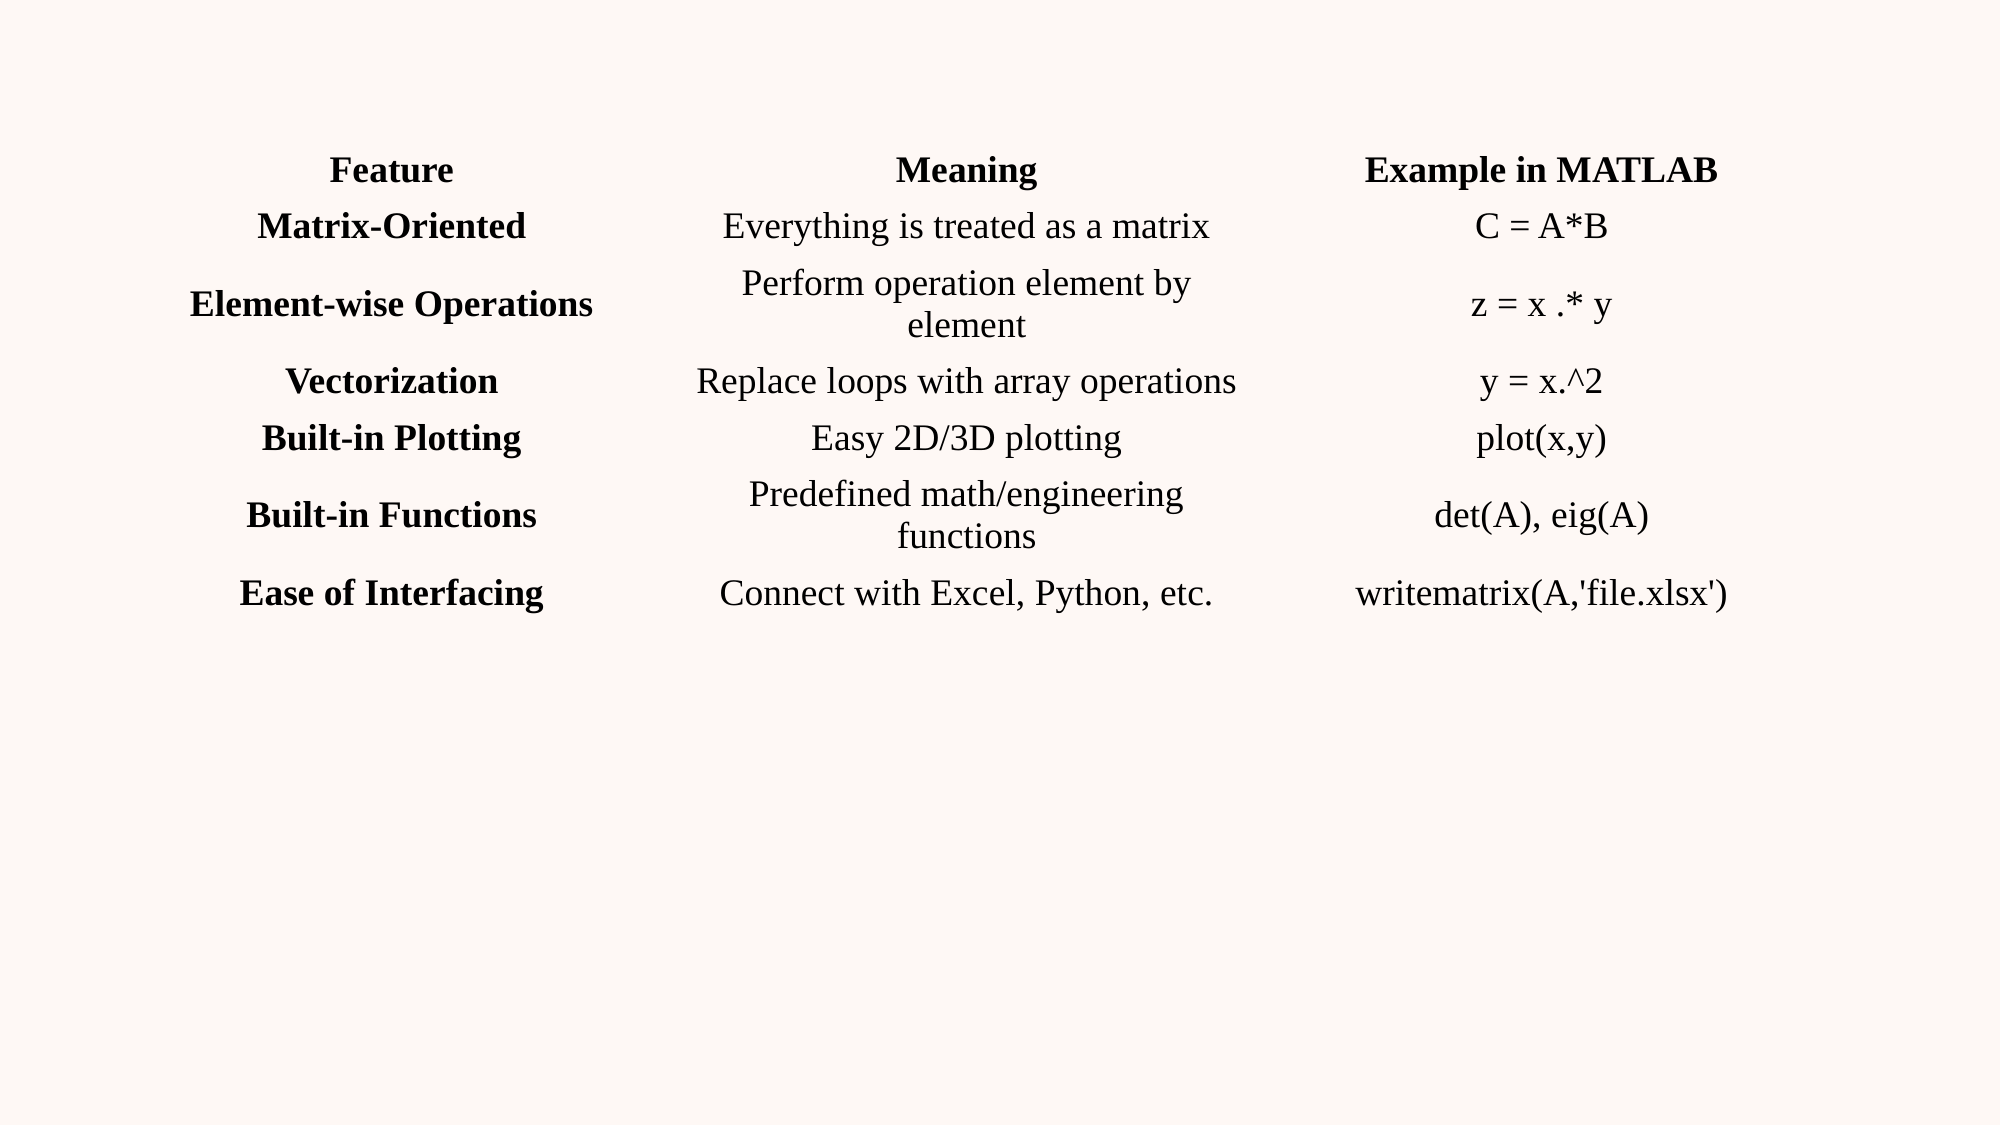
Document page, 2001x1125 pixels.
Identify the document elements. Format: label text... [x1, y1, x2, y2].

table_cell z = x .* y [1254, 255, 1829, 353]
table_cell Matrix-Oriented [104, 198, 679, 255]
table_cell writematrix(A,'file.xlsx') [1254, 564, 1829, 620]
table_header Example in MATLAB [1254, 141, 1829, 198]
table_cell Everything is treated as a matrix [679, 198, 1254, 255]
table_cell y = x.^2 [1254, 353, 1829, 409]
table_cell Replace loops with array operations [679, 353, 1254, 409]
table_header Feature [104, 141, 679, 198]
table_cell Built-in Plotting [104, 409, 679, 466]
table_cell Built-in Functions [104, 466, 679, 564]
table_cell Element-wise Operations [104, 255, 679, 353]
table_cell plot(x,y) [1254, 409, 1829, 466]
table_cell Ease of Interfacing [104, 564, 679, 620]
table_cell Perform operation element by element [679, 255, 1254, 353]
table_cell C = A*B [1254, 198, 1829, 255]
table_cell Vectorization [104, 353, 679, 409]
table_cell Connect with Excel, Python, etc. [679, 564, 1254, 620]
table_cell det(A), eig(A) [1254, 466, 1829, 564]
table_header Meaning [679, 141, 1254, 198]
table_cell Easy 2D/3D plotting [679, 409, 1254, 466]
table_cell Predefined math/engineering functions [679, 466, 1254, 564]
